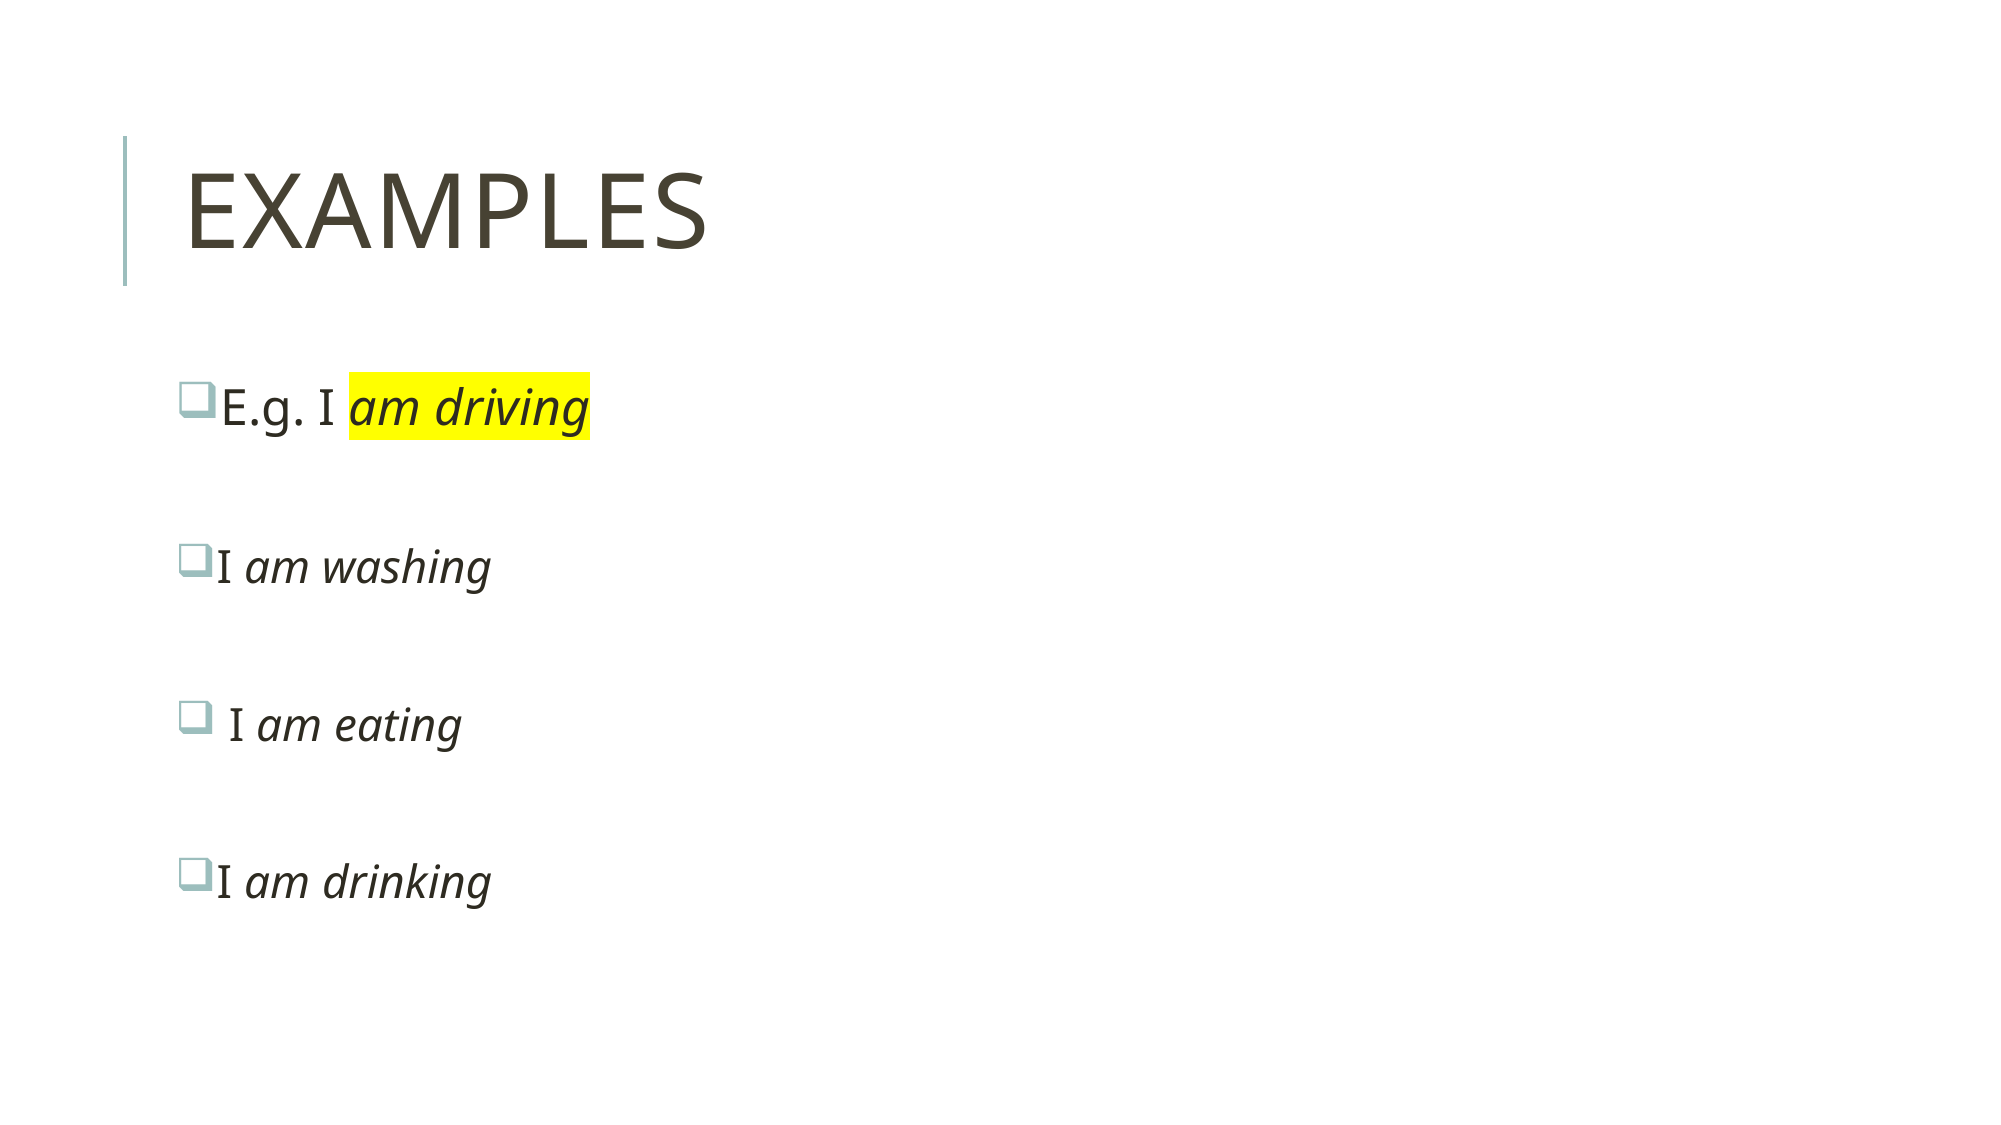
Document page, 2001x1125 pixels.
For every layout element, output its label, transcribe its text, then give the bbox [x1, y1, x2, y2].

list E.g. I am driving I am washing I am eating I am drinking [168, 375, 1763, 1035]
title Examples [168, 96, 1763, 342]
